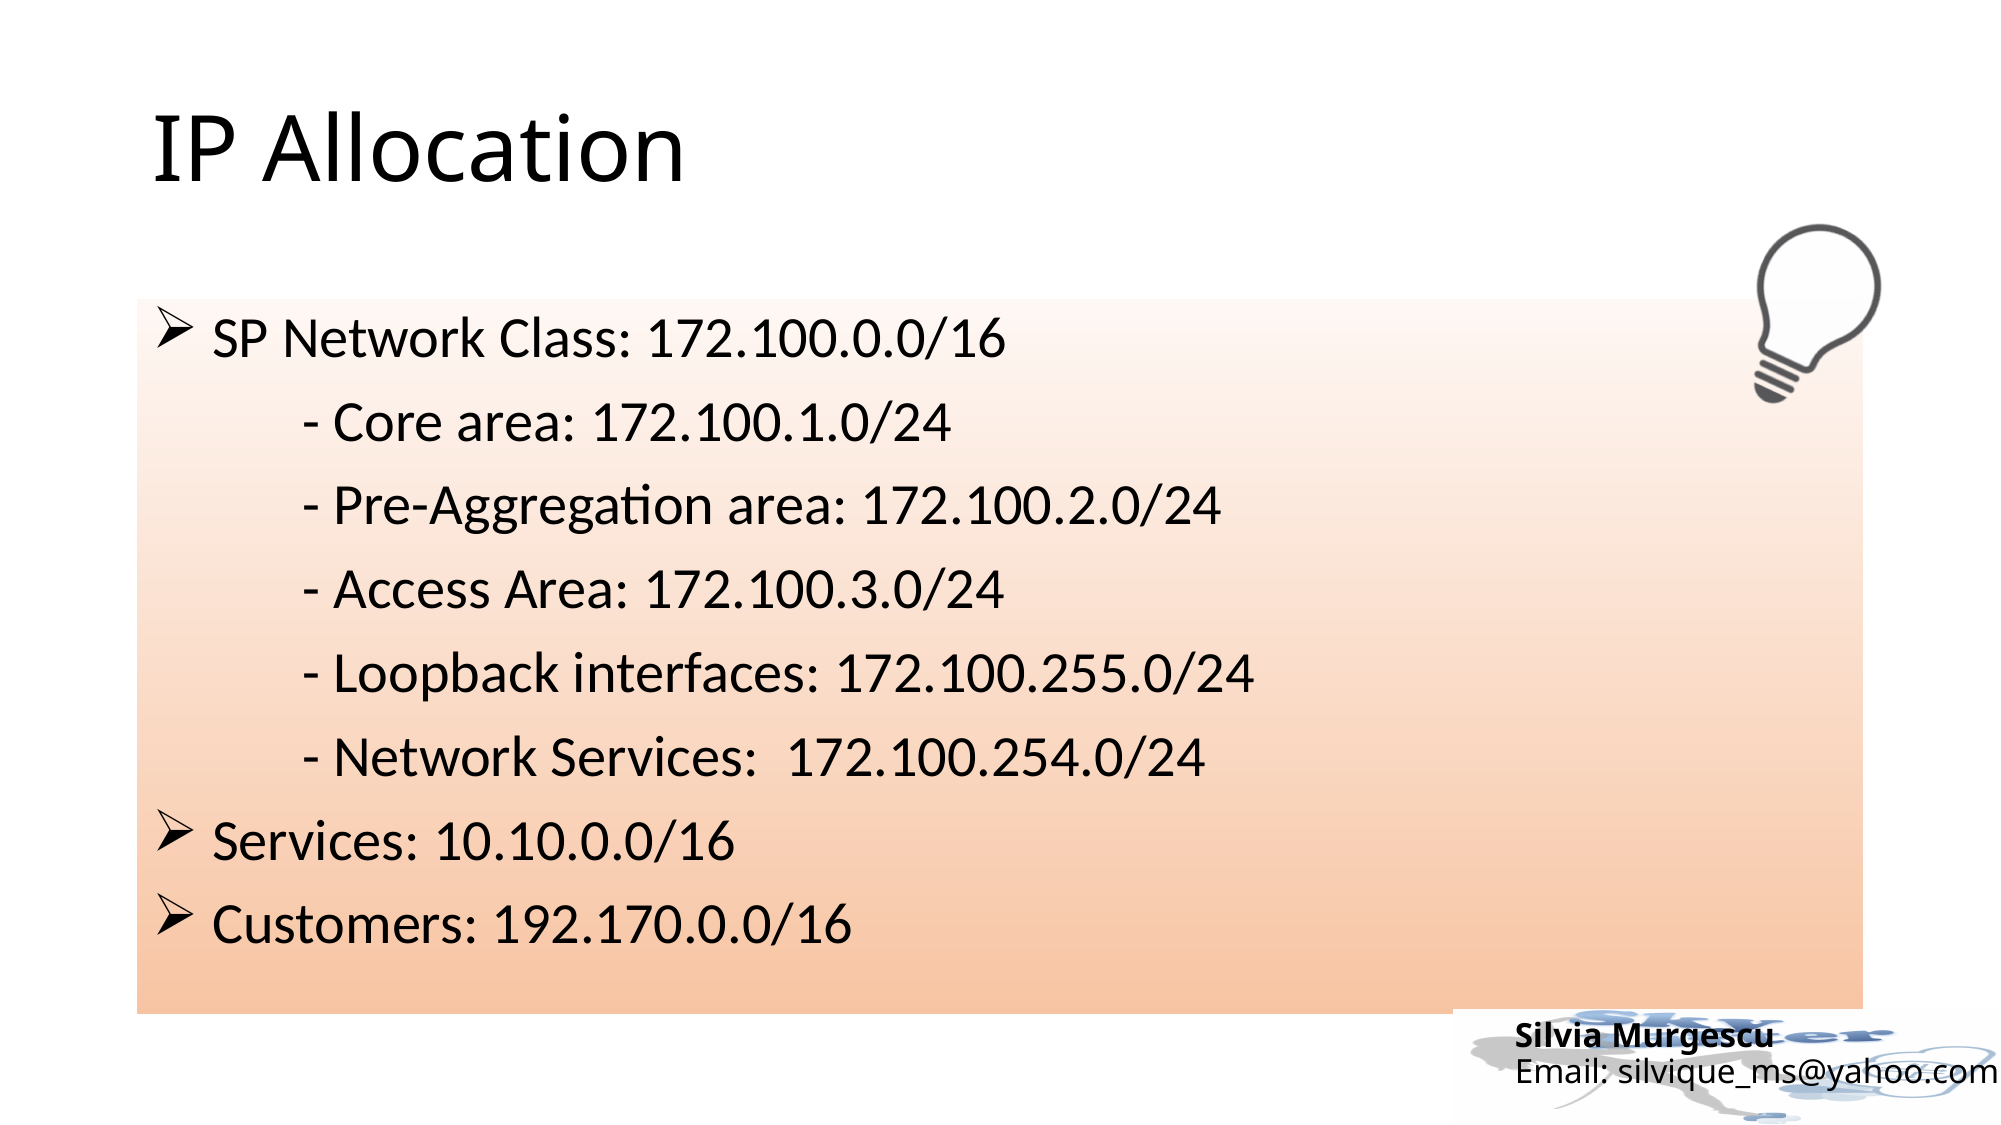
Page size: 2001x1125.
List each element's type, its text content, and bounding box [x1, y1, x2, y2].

title IP Allocation [137, 43, 1863, 261]
list SP Network Class: 172.100.0.0/16 - Core area: 172.100.1.0/24 - Pre-Aggregation area: 172.100.2.0/24 - Access Area: 172.100.3.0/24 - Loopback interfaces: 172.100.255.0/24 - Network Services: 172.100.254.0/24 Services: 10.10.0.0/16 Customers: 192.170.0.0/16 [137, 299, 1863, 1014]
picture [1709, 204, 1902, 428]
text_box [1453, 1009, 2000, 1125]
